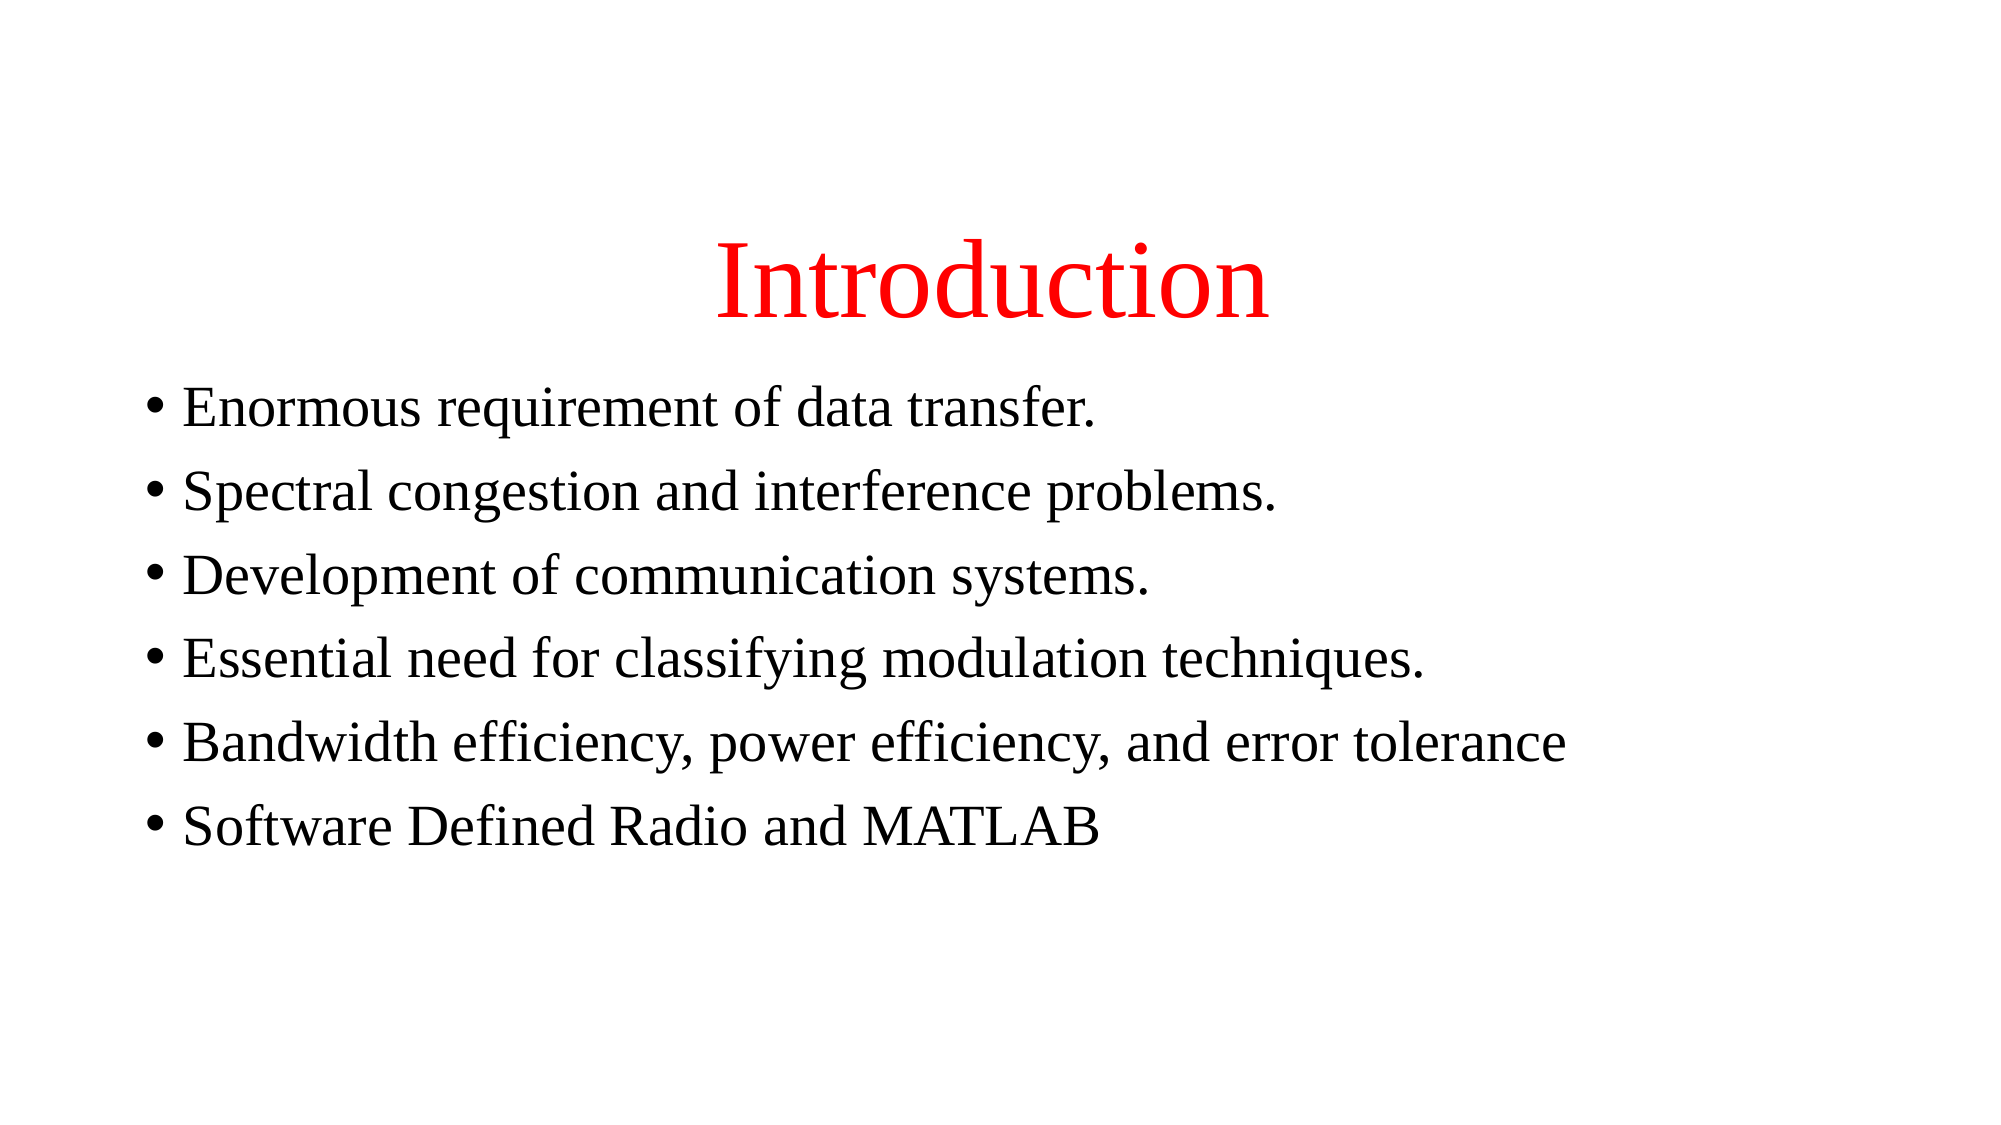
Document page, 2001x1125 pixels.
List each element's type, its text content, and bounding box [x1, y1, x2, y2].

list Enormous requirement of data transfer. Spectral congestion and interference problems. Development of communication systems. Essential need for classifying modulation techniques. Bandwidth efficiency, power efficiency, and error tolerance Software Defined Radio and MATLAB [130, 368, 1856, 924]
text_box Introduction [532, 197, 1453, 347]
